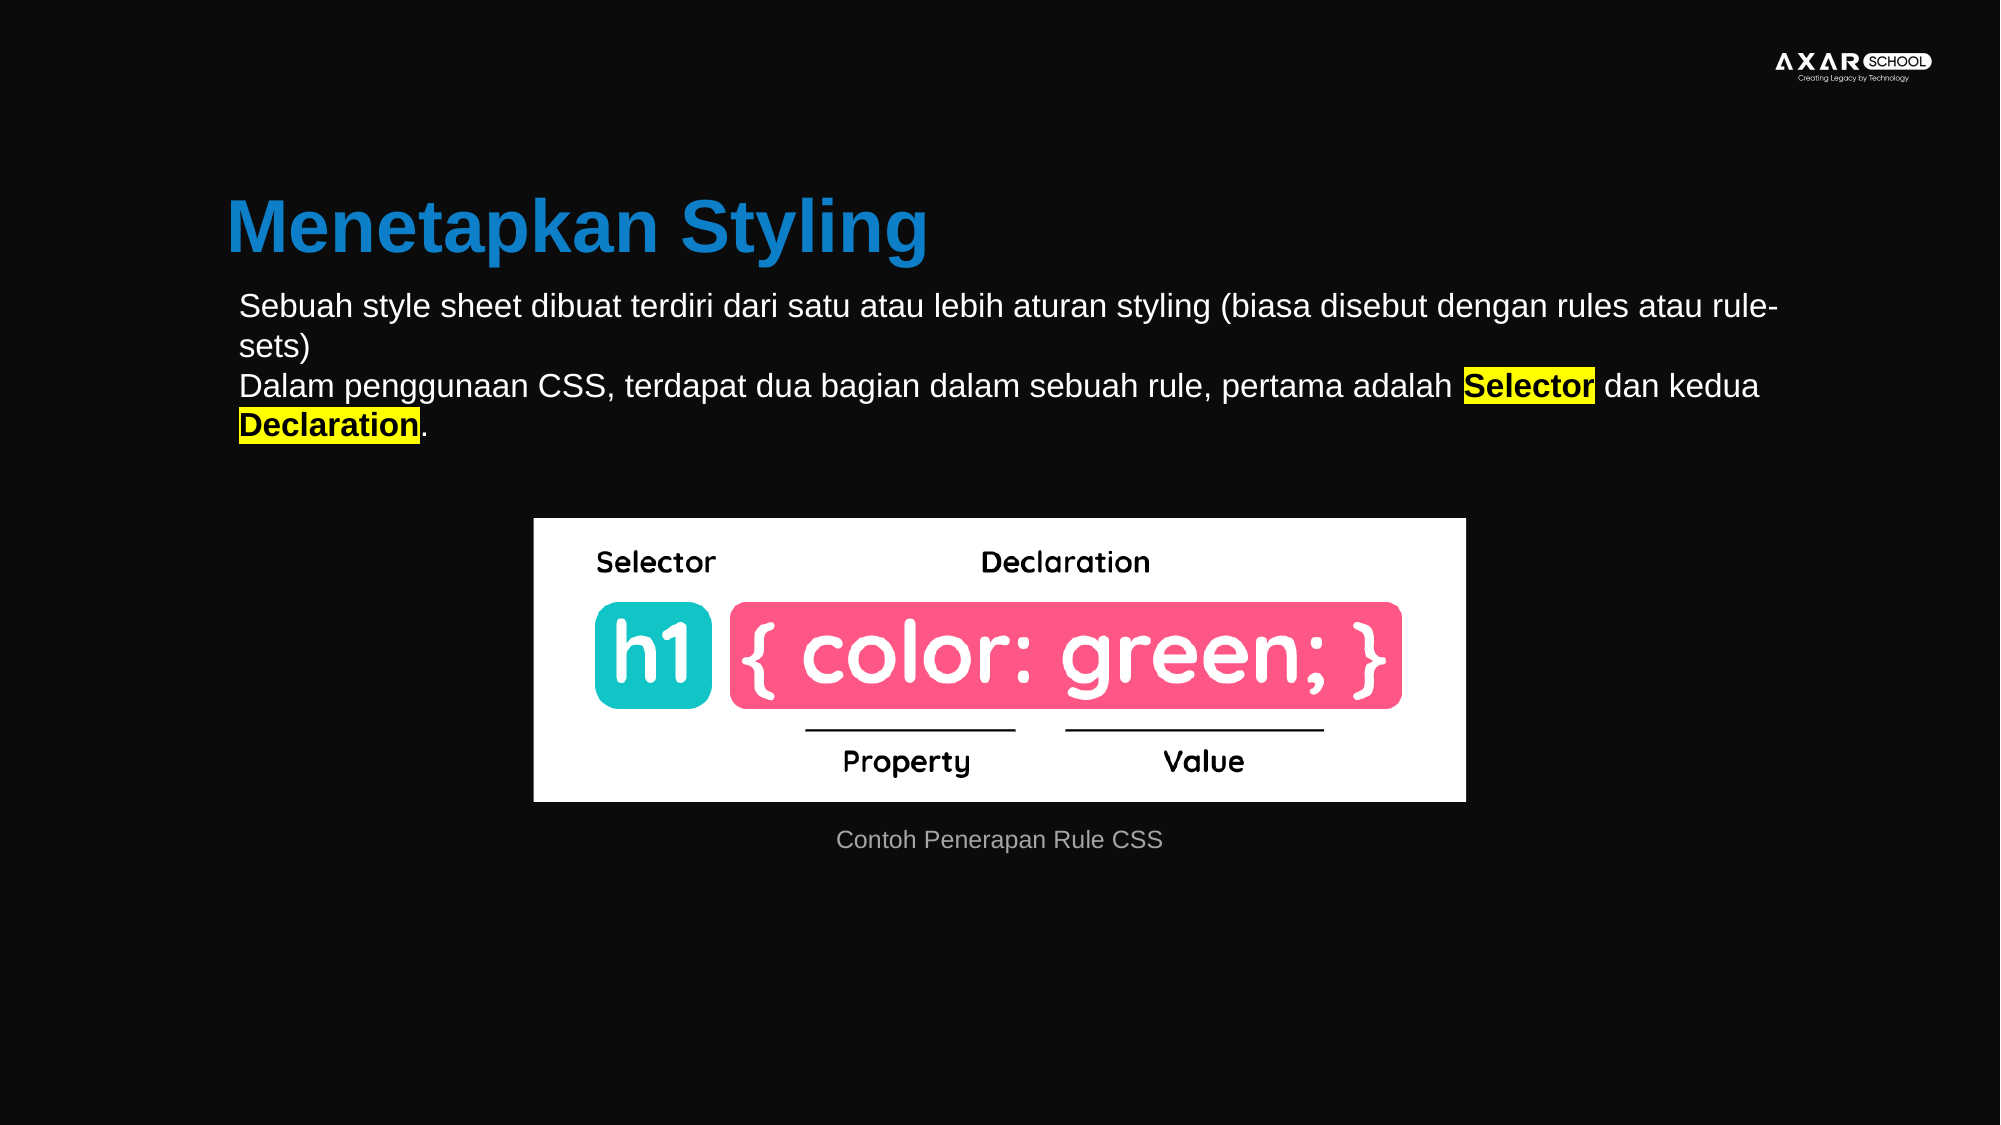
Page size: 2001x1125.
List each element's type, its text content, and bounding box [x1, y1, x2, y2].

text_box Contoh Penerapan Rule CSS [820, 816, 1180, 862]
text_box Menetapkan Styling [211, 170, 1467, 276]
picture [1773, 50, 1934, 85]
picture [533, 518, 1467, 803]
text_box Sebuah style sheet dibuat terdiri dari satu atau lebih aturan styling (biasa disebut dengan rules atau rule-sets) Dalam penggunaan CSS, terdapat dua bagian dalam sebuah rule, pertama adalah Selector dan kedua Declaration. [223, 276, 1853, 452]
